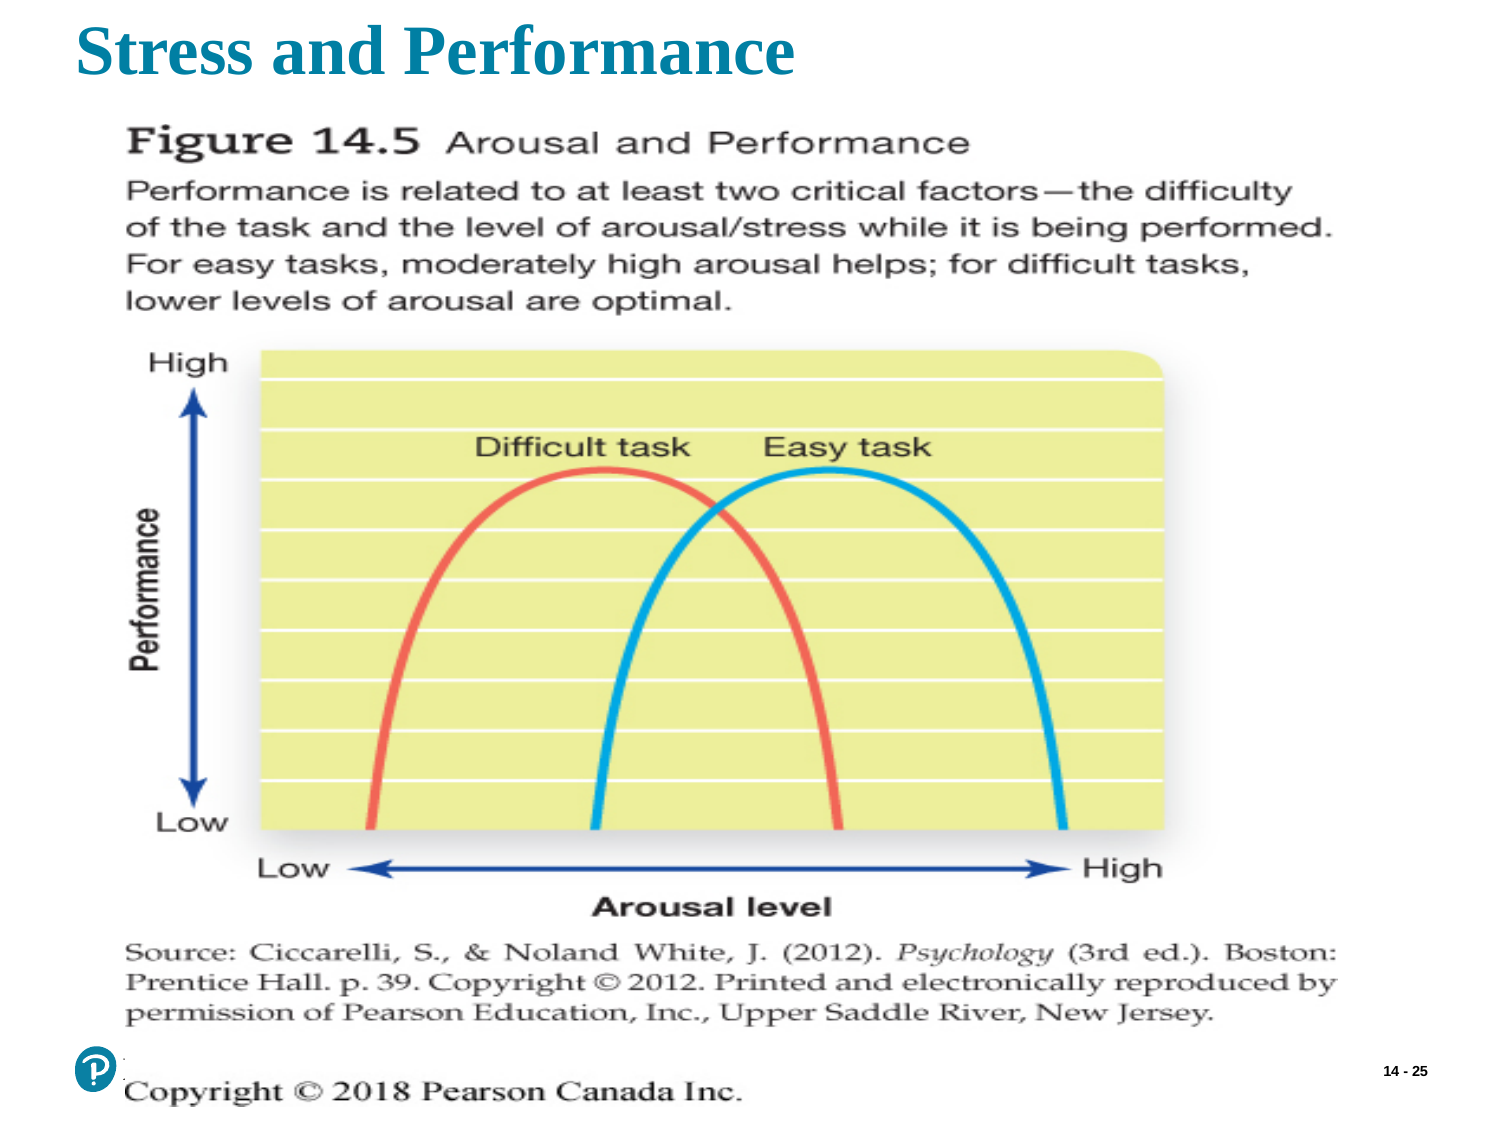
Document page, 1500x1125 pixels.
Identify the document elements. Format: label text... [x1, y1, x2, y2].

title Stress and Performance [75, 24, 1425, 89]
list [124, 124, 1338, 1107]
